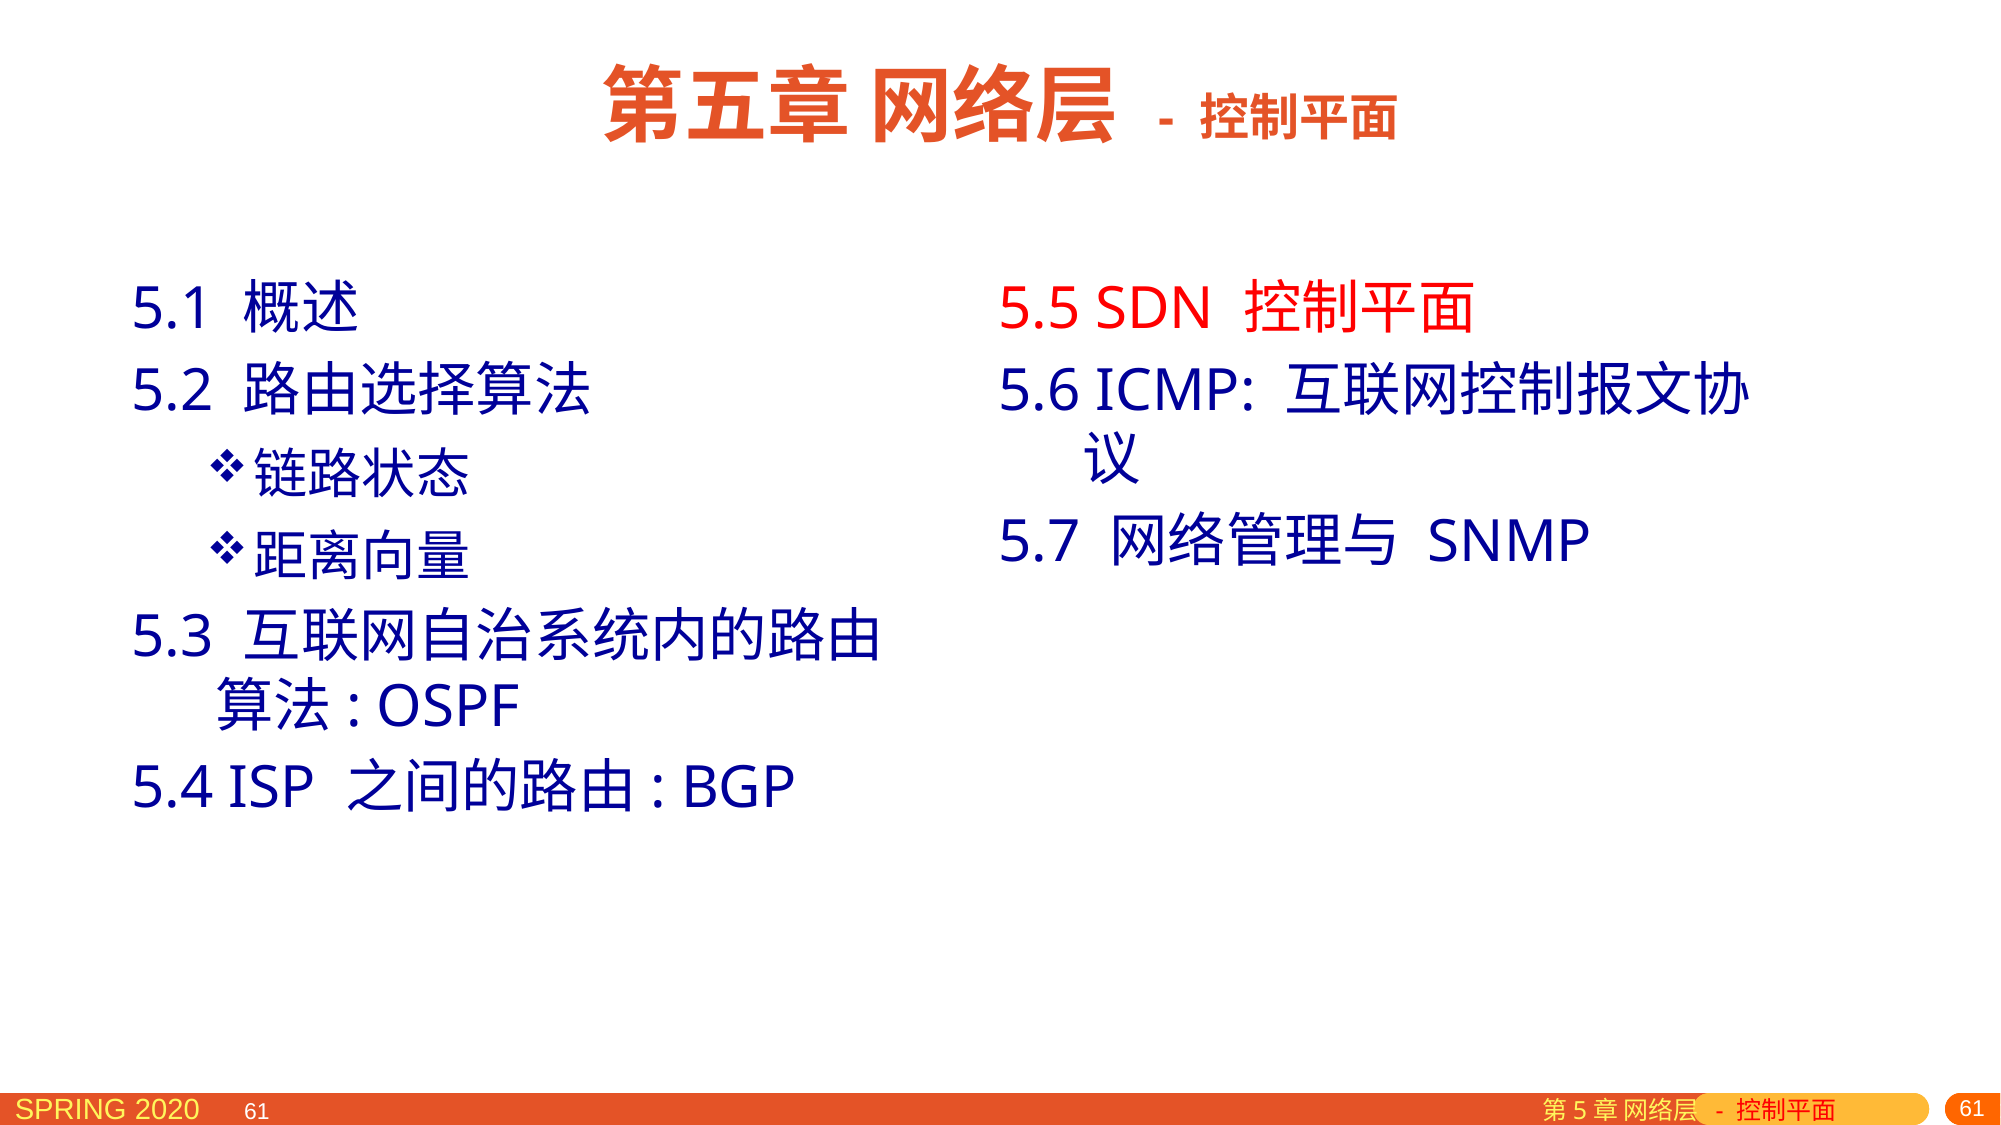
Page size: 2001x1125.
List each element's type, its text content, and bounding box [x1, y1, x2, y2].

title 第五章 网络层 - 控制平面 [86, 42, 1914, 161]
text_box 第5章 网络层 - 控制平面 [1527, 1086, 1886, 1125]
list 5.5 SDN 控制平面 5.6 ICMP: 互联网控制报文协议 5.7 网络管理与 SNMP [983, 262, 1817, 1025]
list 5.1 概述 5.2 路由选择算法 链路状态 距离向量 5.3 互联网自治系统内的路由算法: OSPF 5.4 ISP 之间的路由: BGP [116, 262, 950, 1025]
